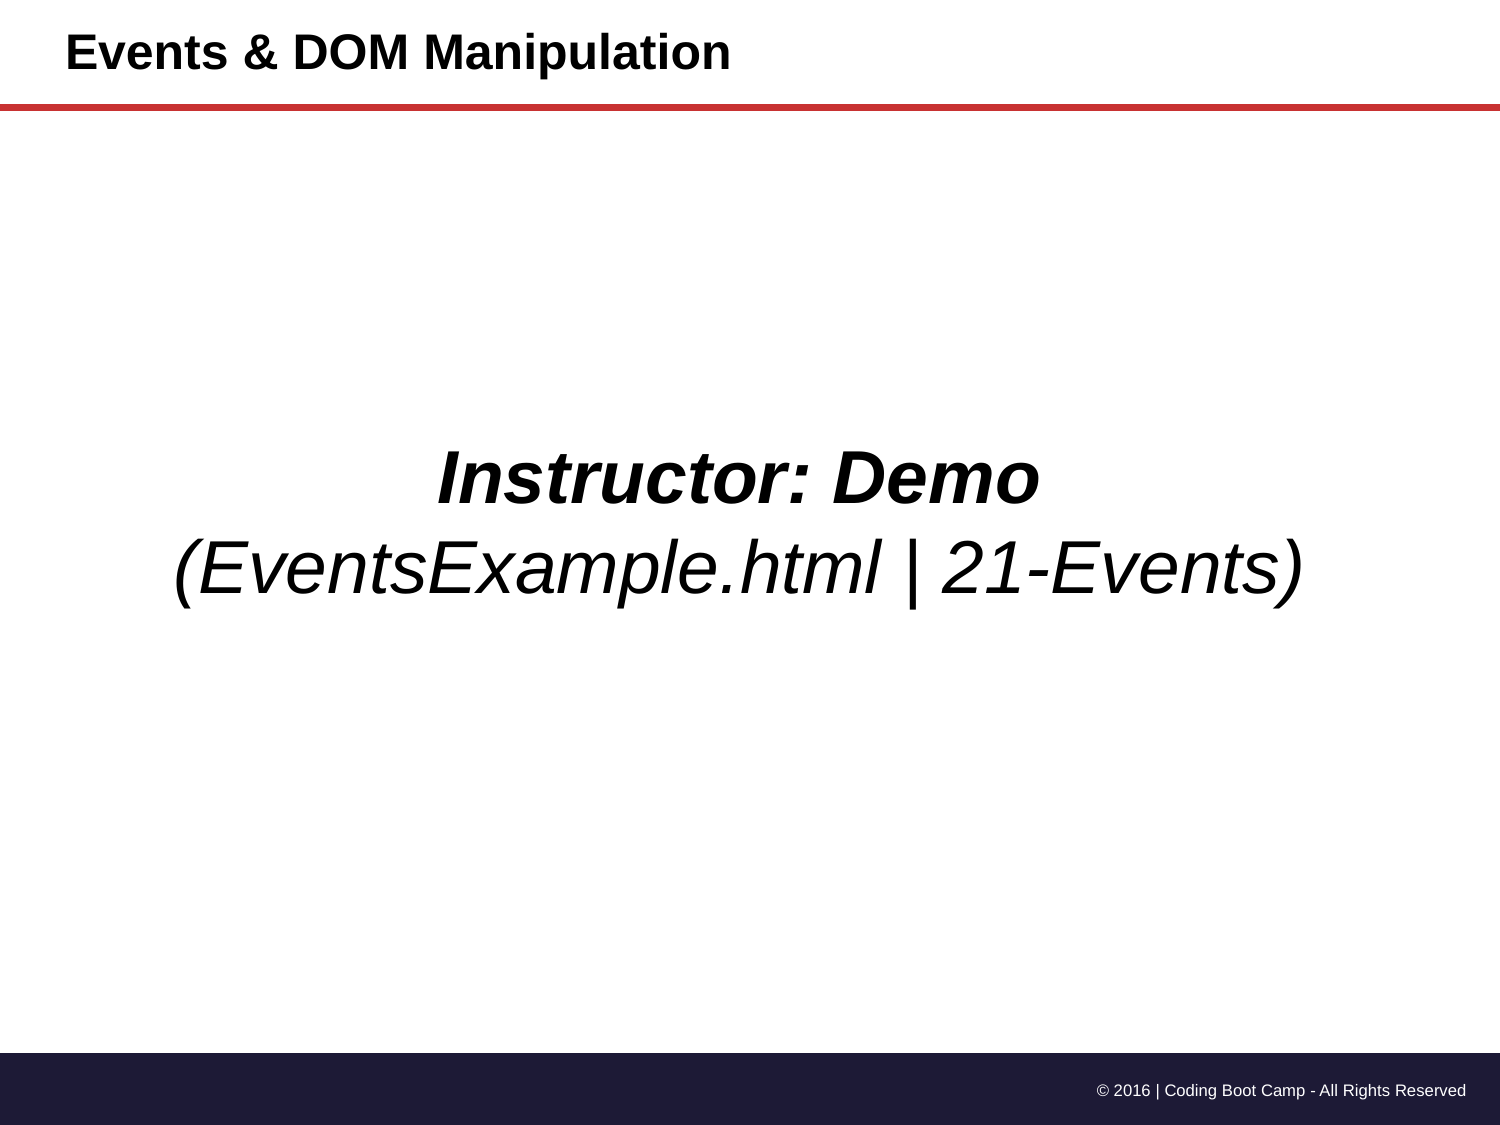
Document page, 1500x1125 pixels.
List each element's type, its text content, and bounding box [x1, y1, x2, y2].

title Events & DOM Manipulation [50, 0, 948, 108]
text_box Instructor: Demo (EventsExample.html | 21-Events) [50, 237, 1450, 800]
